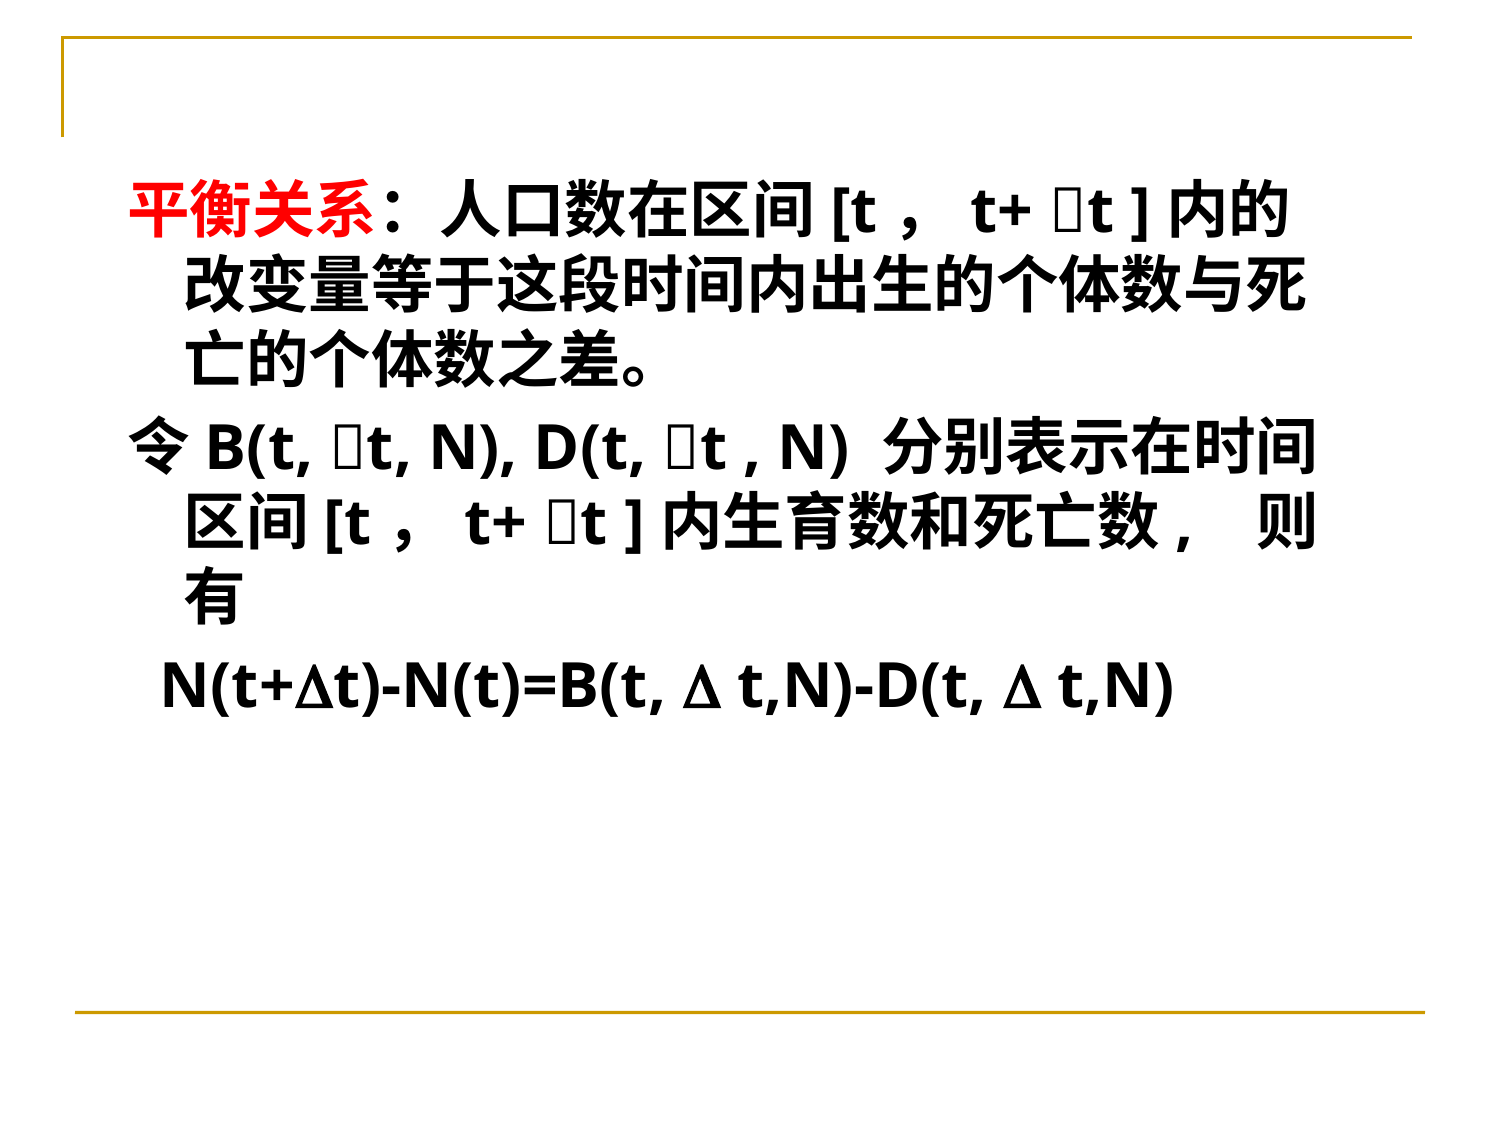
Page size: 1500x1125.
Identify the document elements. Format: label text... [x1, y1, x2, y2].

list 平衡关系：人口数在区间[t，t+ t ]内的改变量等于这段时间内出生的个体数与死亡的个体数之差。 令B(t, t, N), D(t, t , N) 分别表示在时间区间[t，t+ t ]内生育数和死亡数, 则有 N(t+t)-N(t)=B(t,  t,N)-D(t,  t,N) [112, 162, 1351, 1001]
